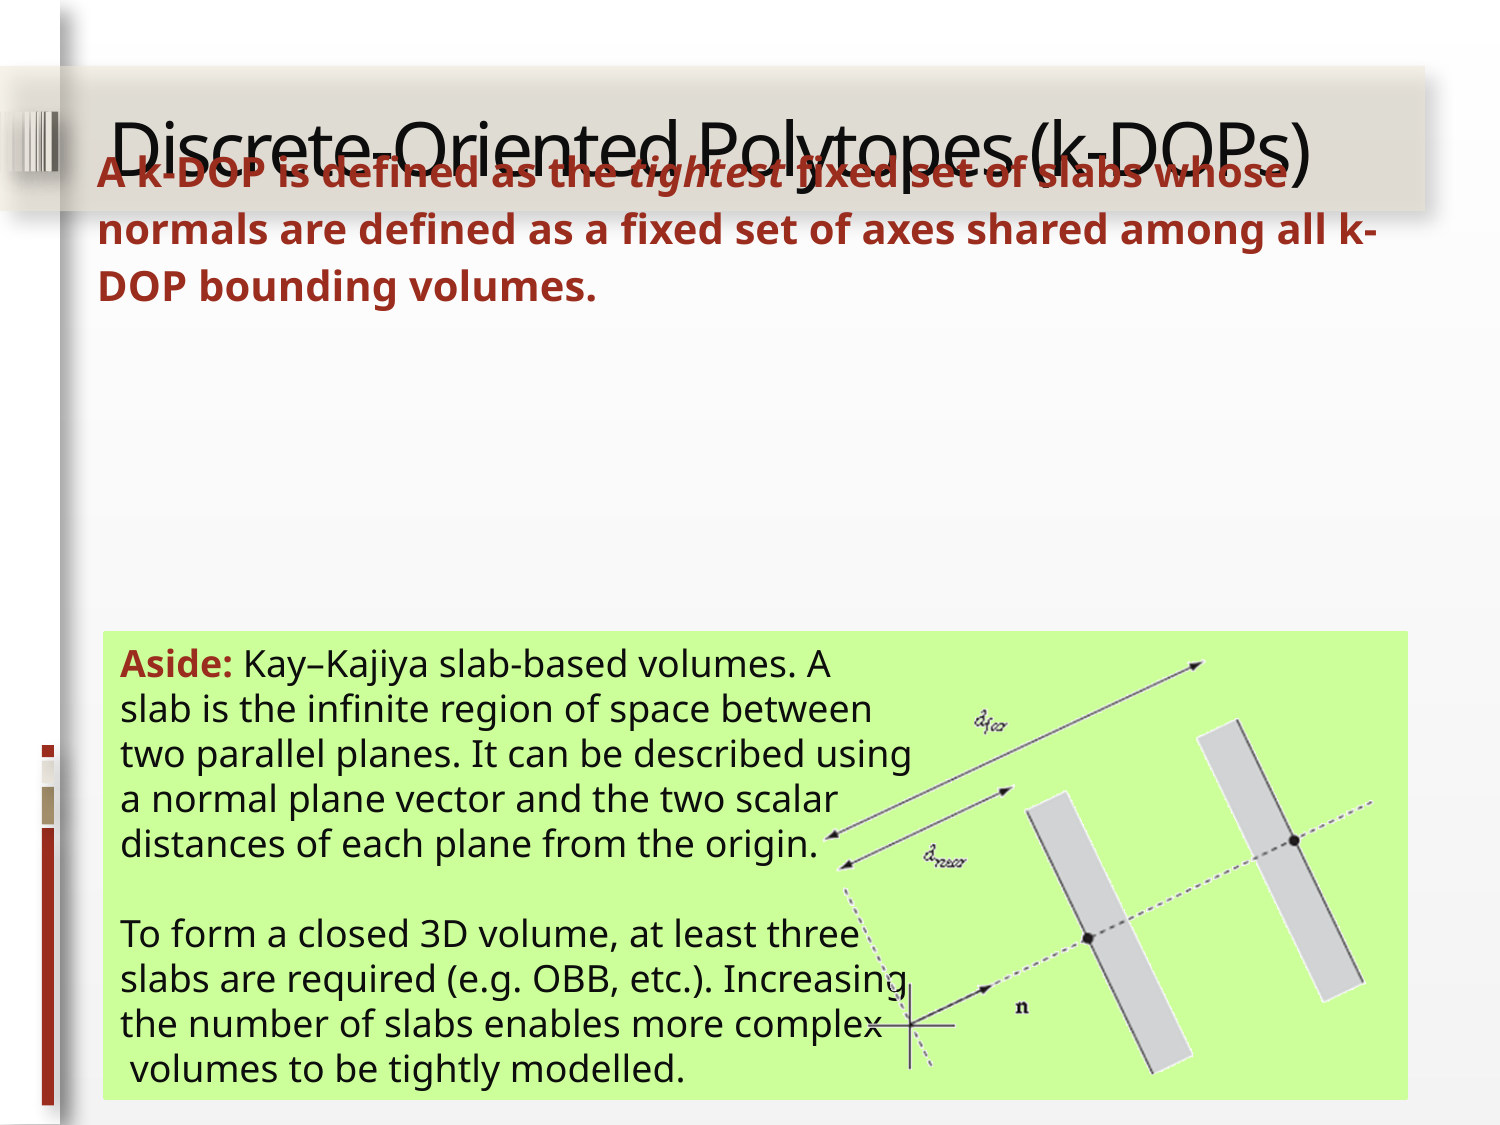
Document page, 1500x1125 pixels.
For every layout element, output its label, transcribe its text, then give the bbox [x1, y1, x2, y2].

list A k-DOP is defined as the tightest fixed set of slabs whose normals are defined as a fixed set of axes shared among all k-DOP bounding volumes. [82, 246, 1395, 539]
text_box Aside: Kay–Kajiya slab-based volumes. A slab is the infinite region of space between two parallel planes. It can be described using a normal plane vector and the two scalar distances of each plane from the origin. To form a closed 3D volume, at least three slabs are required (e.g. OBB, etc.). Increasing the number of slabs enables more complex volumes to be tightly modelled. [103, 631, 1408, 1100]
picture [800, 632, 1407, 1094]
text_box Discrete-Oriented Polytopes (k-DOPs) [93, 93, 1395, 244]
